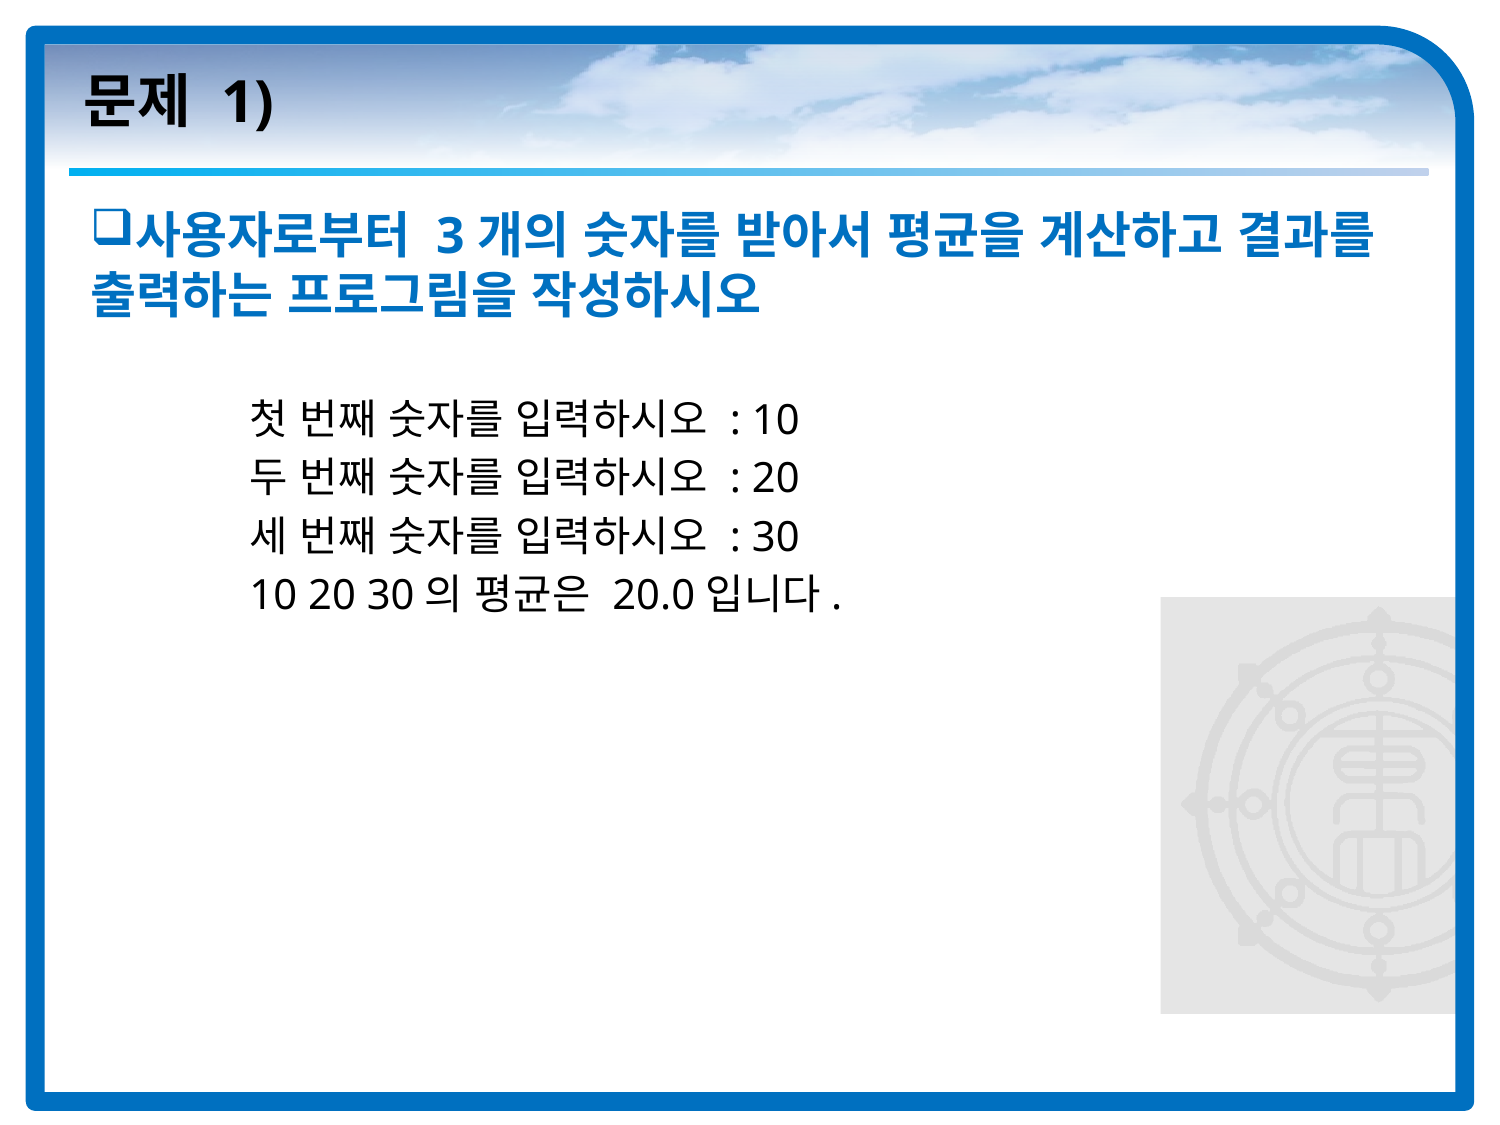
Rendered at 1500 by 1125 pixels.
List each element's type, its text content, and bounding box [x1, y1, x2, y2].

title 문제 1) [68, 35, 1419, 163]
text_box 첫 번째 숫자를 입력하시오 : 10 두 번째 숫자를 입력하시오 : 20 세 번째 숫자를 입력하시오 : 30 10 20 30의 평균은 20.0입니다. [159, 385, 1199, 823]
list 사용자로부터 3개의 숫자를 받아서 평균을 계산하고 결과를 출력하는 프로그림을 작성하시오 [75, 195, 1425, 1005]
